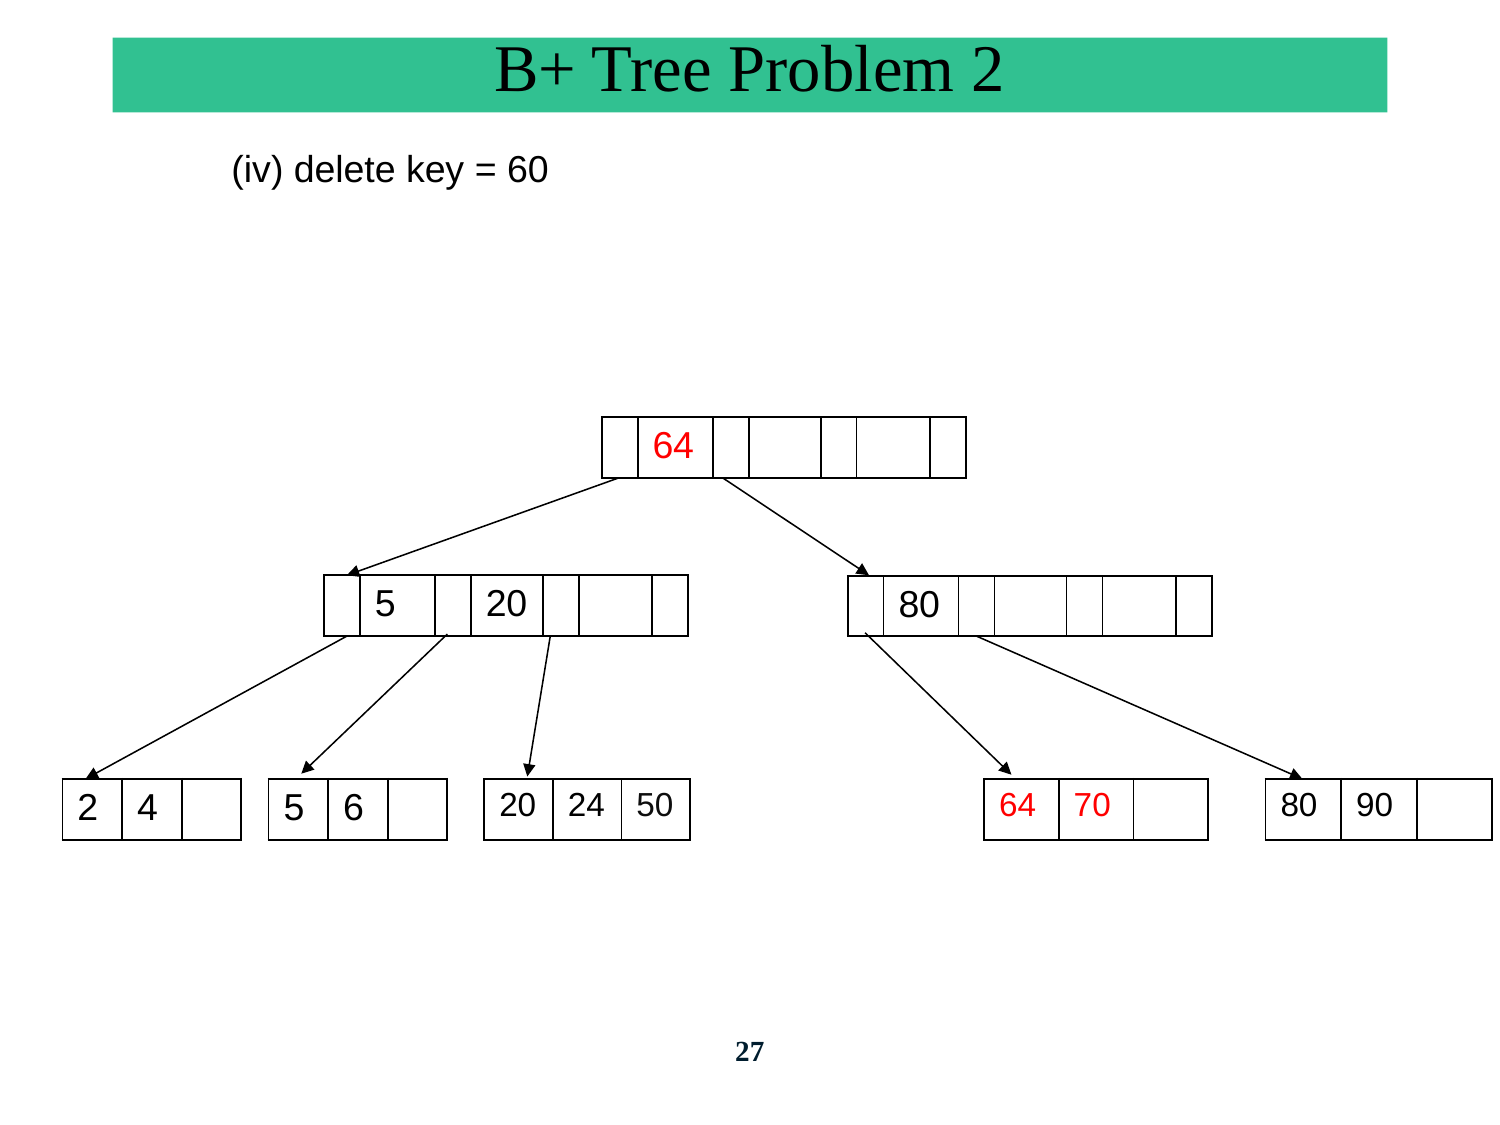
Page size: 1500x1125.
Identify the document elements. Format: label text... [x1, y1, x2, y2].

table_header [1418, 780, 1491, 839]
table_header 70 [1060, 787, 1133, 839]
table_header 6 [329, 783, 387, 839]
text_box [722, 477, 870, 576]
table_header [389, 783, 446, 839]
table_header [544, 585, 578, 635]
table_header 64 [985, 787, 1058, 839]
table_header 24 [554, 780, 621, 839]
table_header 2 [63, 780, 121, 839]
table_header [931, 418, 965, 477]
table_header 4 [123, 787, 181, 839]
table_header [603, 418, 637, 477]
slide_number 27 [74, 1024, 1426, 1101]
list (iv) delete key = 60 [216, 137, 1350, 778]
table_header [580, 576, 651, 635]
table_header [1103, 577, 1175, 634]
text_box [527, 636, 551, 777]
table_header [653, 576, 687, 635]
table_header 64 [639, 418, 712, 477]
table_header 50 [622, 780, 689, 839]
table_header [1134, 787, 1207, 839]
table_header 20 [472, 585, 542, 635]
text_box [864, 632, 1012, 775]
table_header 80 [884, 577, 958, 631]
table_header 5 [269, 787, 327, 839]
table_header [325, 576, 359, 632]
table_header [750, 418, 820, 476]
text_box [976, 635, 1303, 780]
table_header [183, 787, 240, 839]
title B+ Tree Problem 2 [112, 37, 1388, 113]
table_header 90 [1342, 780, 1416, 839]
table_header [849, 577, 883, 635]
table_header [857, 418, 929, 477]
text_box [300, 633, 448, 774]
table_header [995, 577, 1066, 634]
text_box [85, 635, 297, 780]
list (iv) delete key = 60 [216, 479, 1350, 996]
table_header 5 [361, 585, 434, 632]
table_header [436, 585, 470, 635]
table_header 20 [485, 780, 552, 839]
table_header [1067, 577, 1102, 634]
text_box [346, 477, 620, 576]
table_header 80 [1266, 780, 1340, 839]
table_header [822, 418, 856, 476]
table_header [1177, 577, 1211, 634]
table_header [714, 418, 748, 477]
table_header [959, 577, 994, 631]
